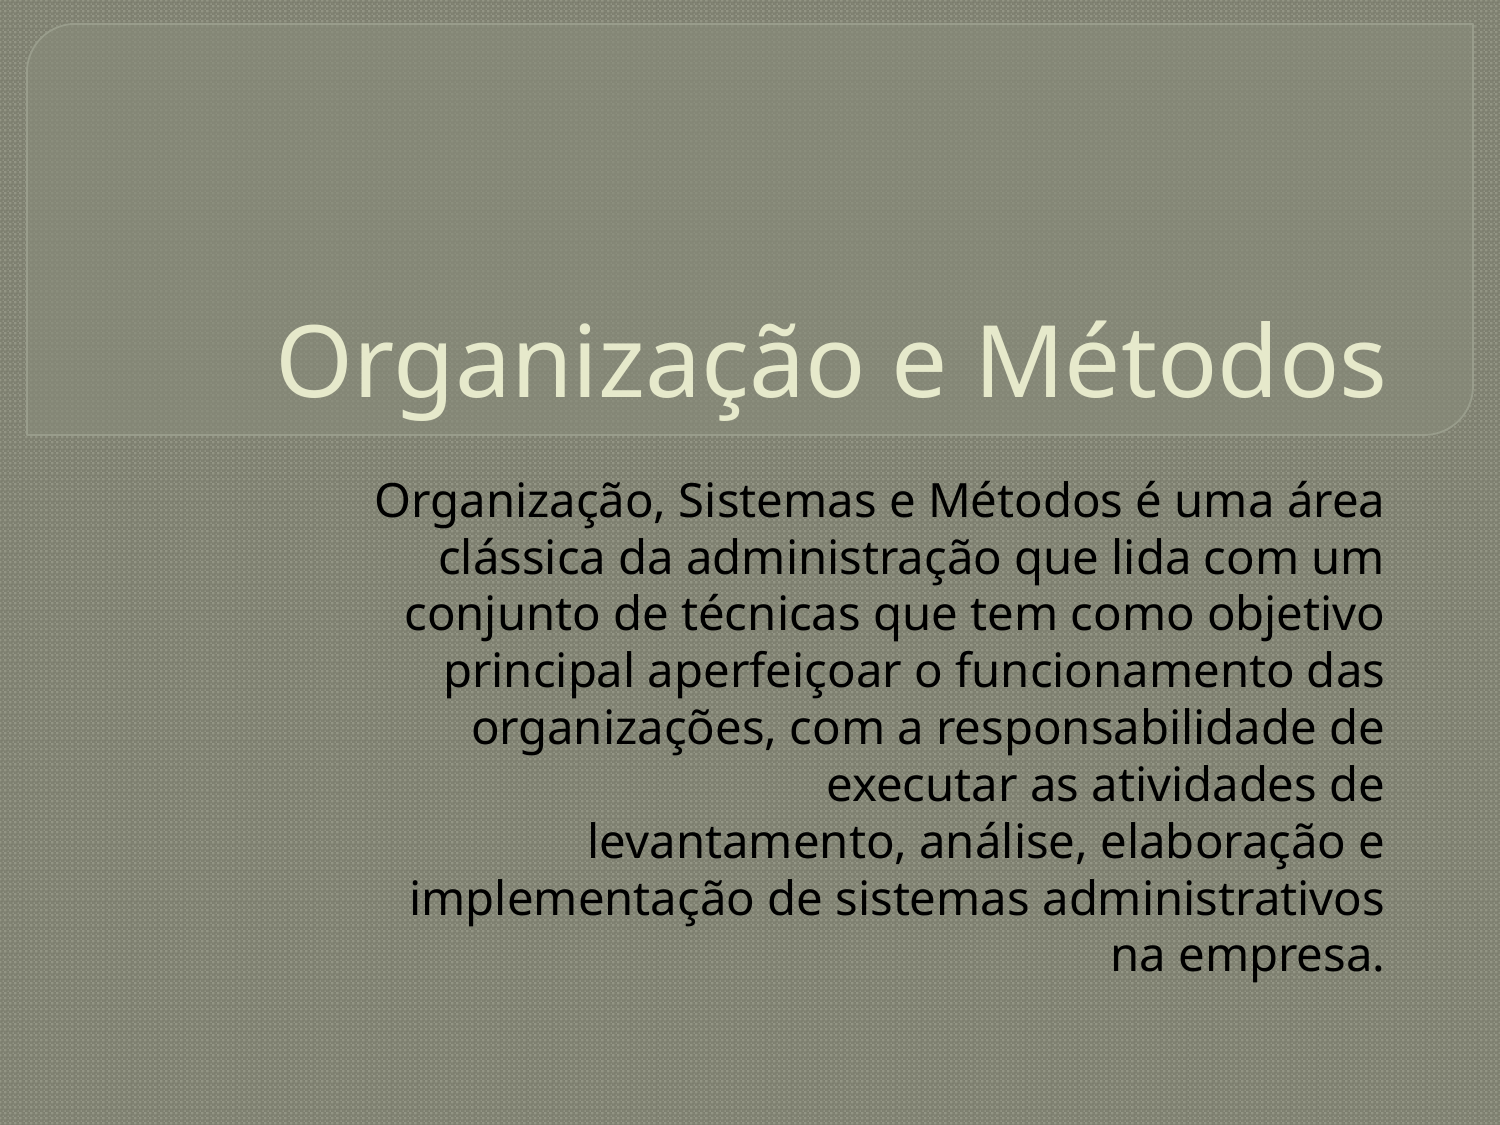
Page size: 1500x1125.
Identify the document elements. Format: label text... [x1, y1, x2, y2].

subtitle Organização, Sistemas e Métodos é uma área clássica da administração que lida com um conjunto de técnicas que tem como objetivo principal aperfeiçoar o funcionamento das organizações, com a responsabilidade de executar as atividades de levantamento, análise, elaboração e implementação de sistemas administrativos na empresa. [350, 462, 1427, 1000]
title Organização e Métodos [76, 62, 1427, 425]
